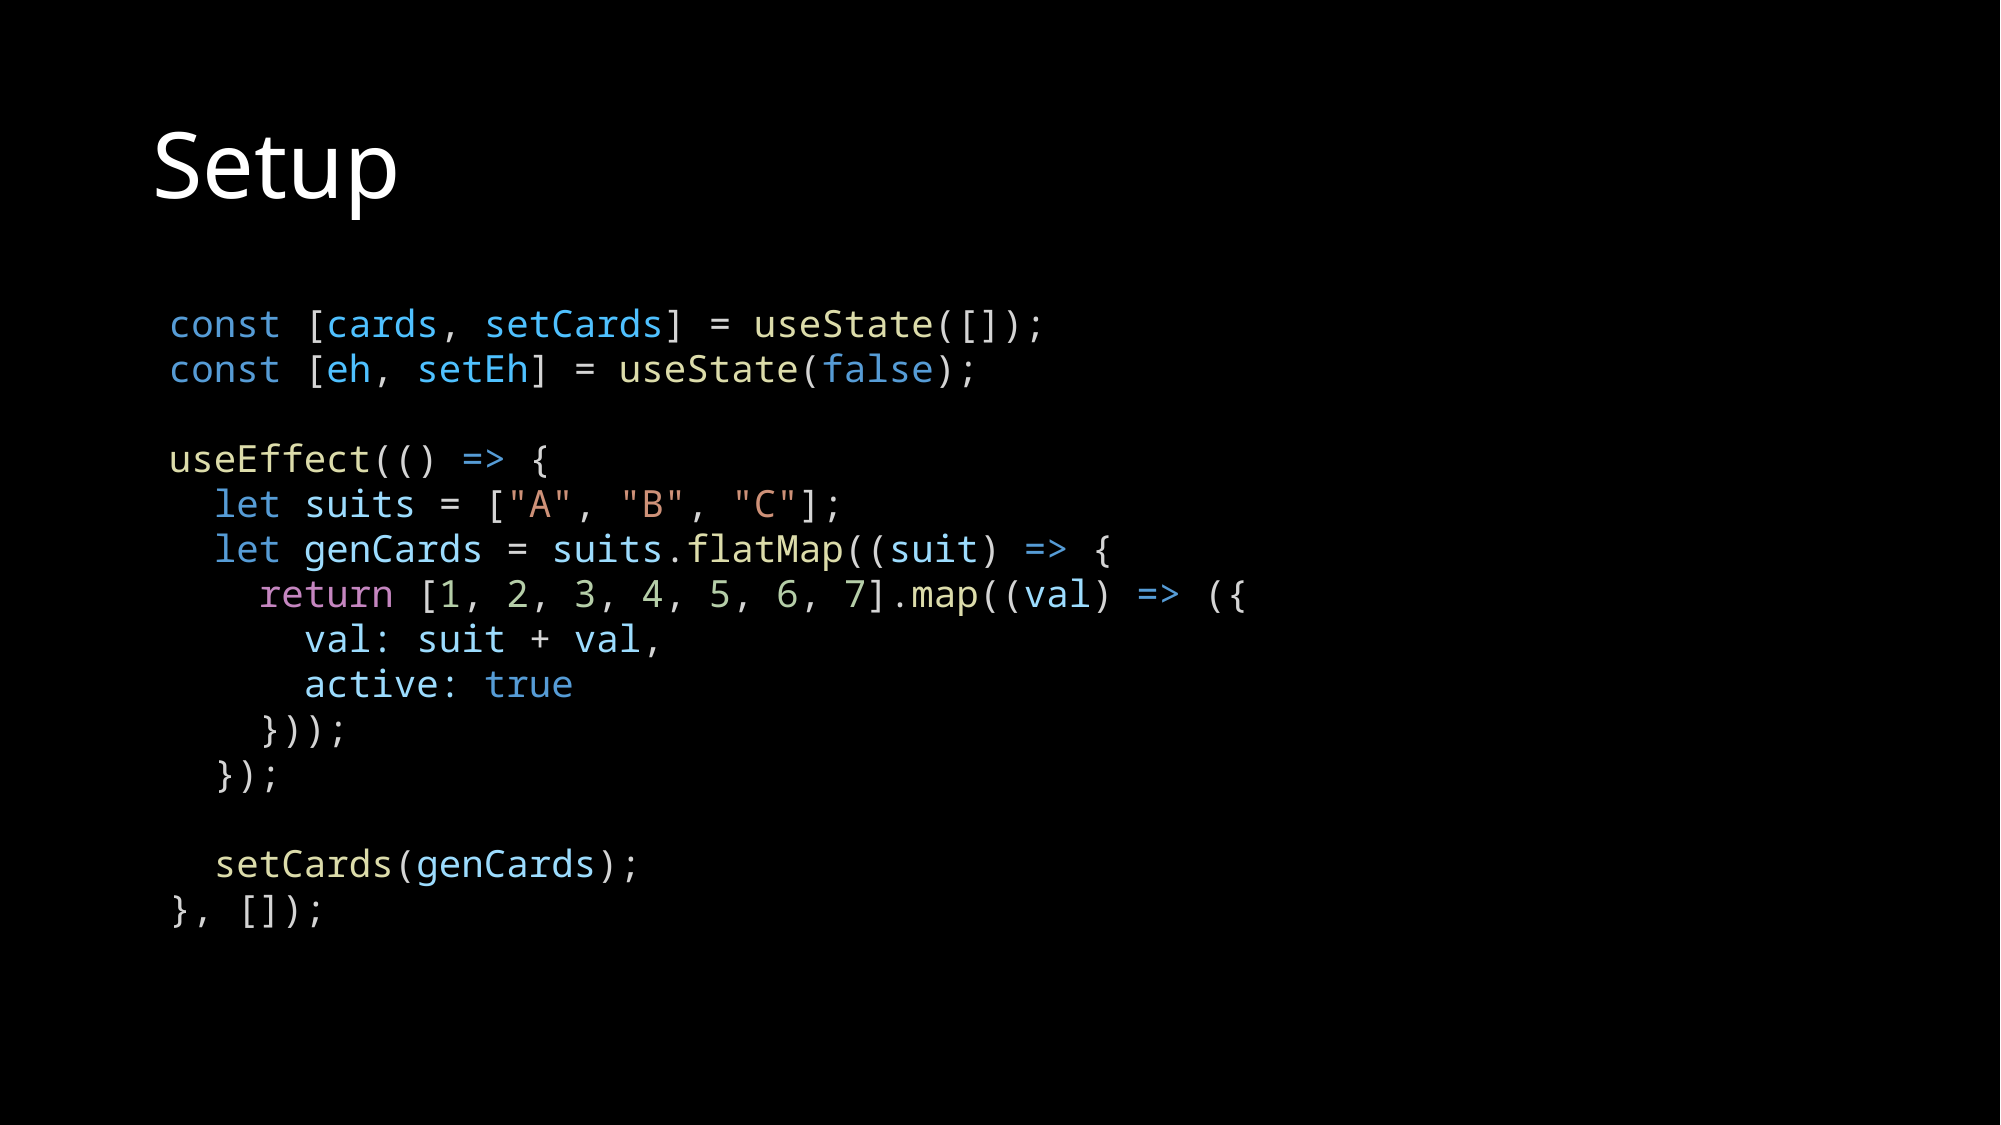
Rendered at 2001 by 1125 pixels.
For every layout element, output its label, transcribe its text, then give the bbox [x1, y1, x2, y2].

title Setup [137, 59, 1863, 278]
text_box const [cards, setCards] = useState([]); const [eh, setEh] = useState(false); useEffect(() => { let suits = ["A", "B", "C"]; let genCards = suits.flatMap((suit) => { return [1, 2, 3, 4, 5, 6, 7].map((val) => ({ val: suit + val, active: true })); }); setCards(genCards); }, []); [153, 292, 1583, 937]
